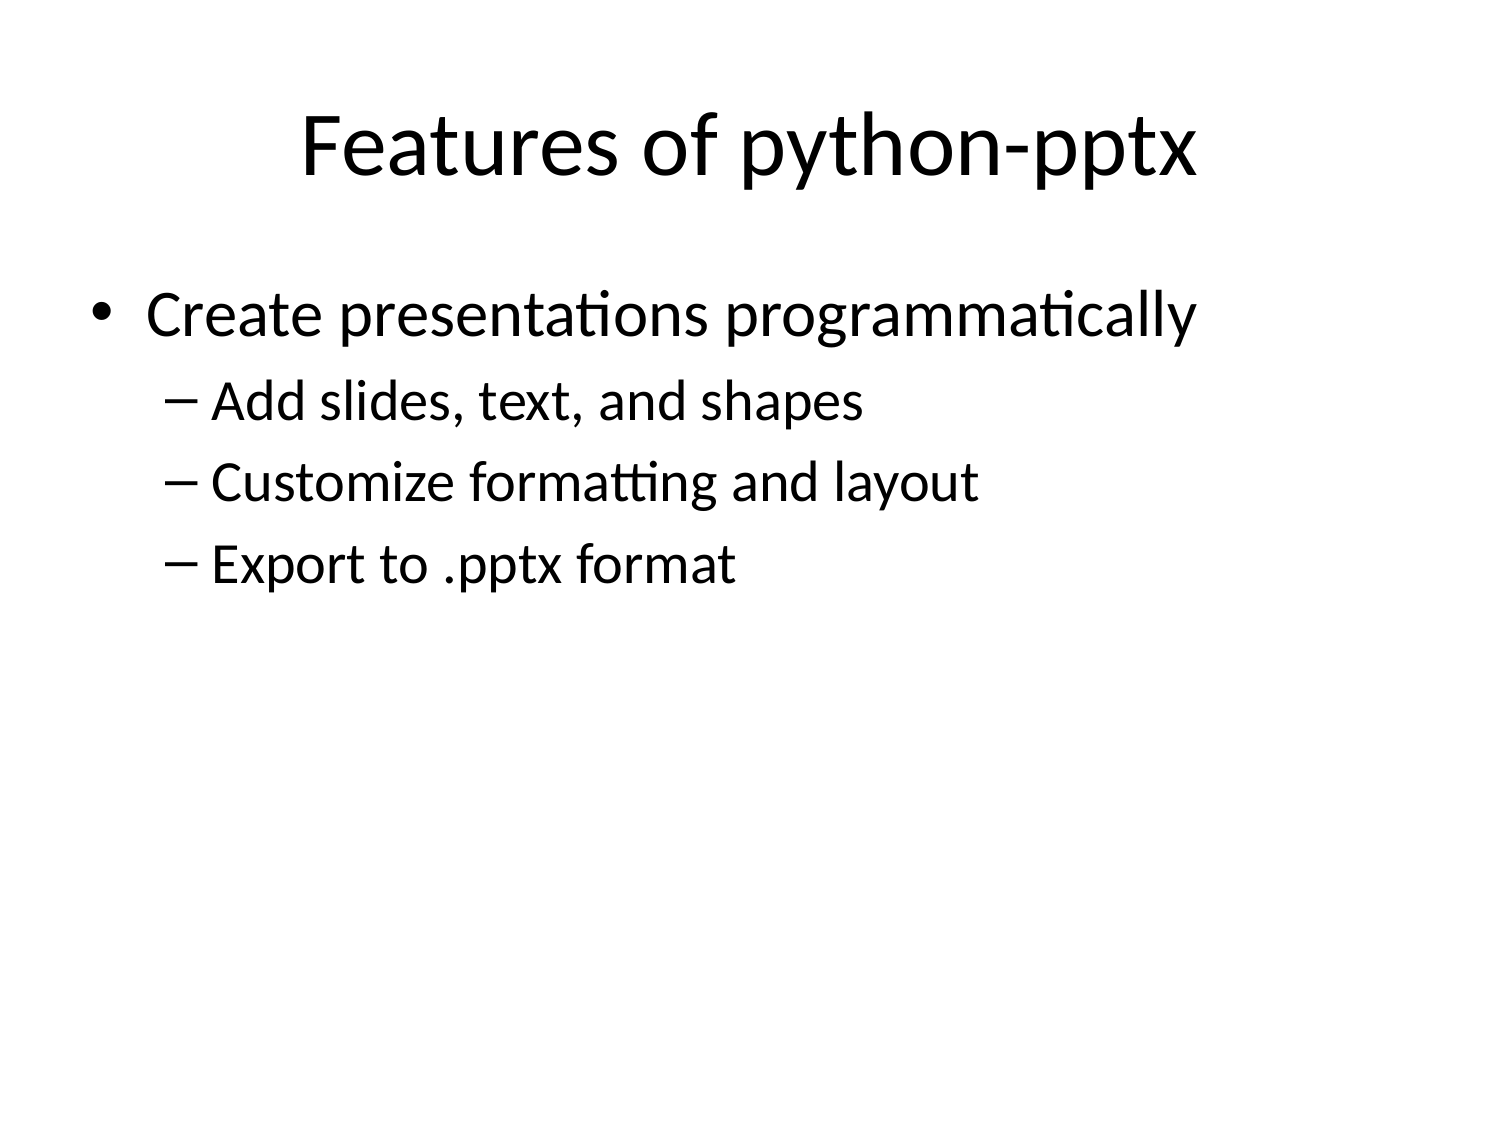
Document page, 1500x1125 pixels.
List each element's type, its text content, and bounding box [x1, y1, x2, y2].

title Features of python-pptx [75, 45, 1425, 233]
list Create presentations programmatically Add slides, text, and shapes Customize formatting and layout Export to .pptx format [75, 262, 1425, 1005]
